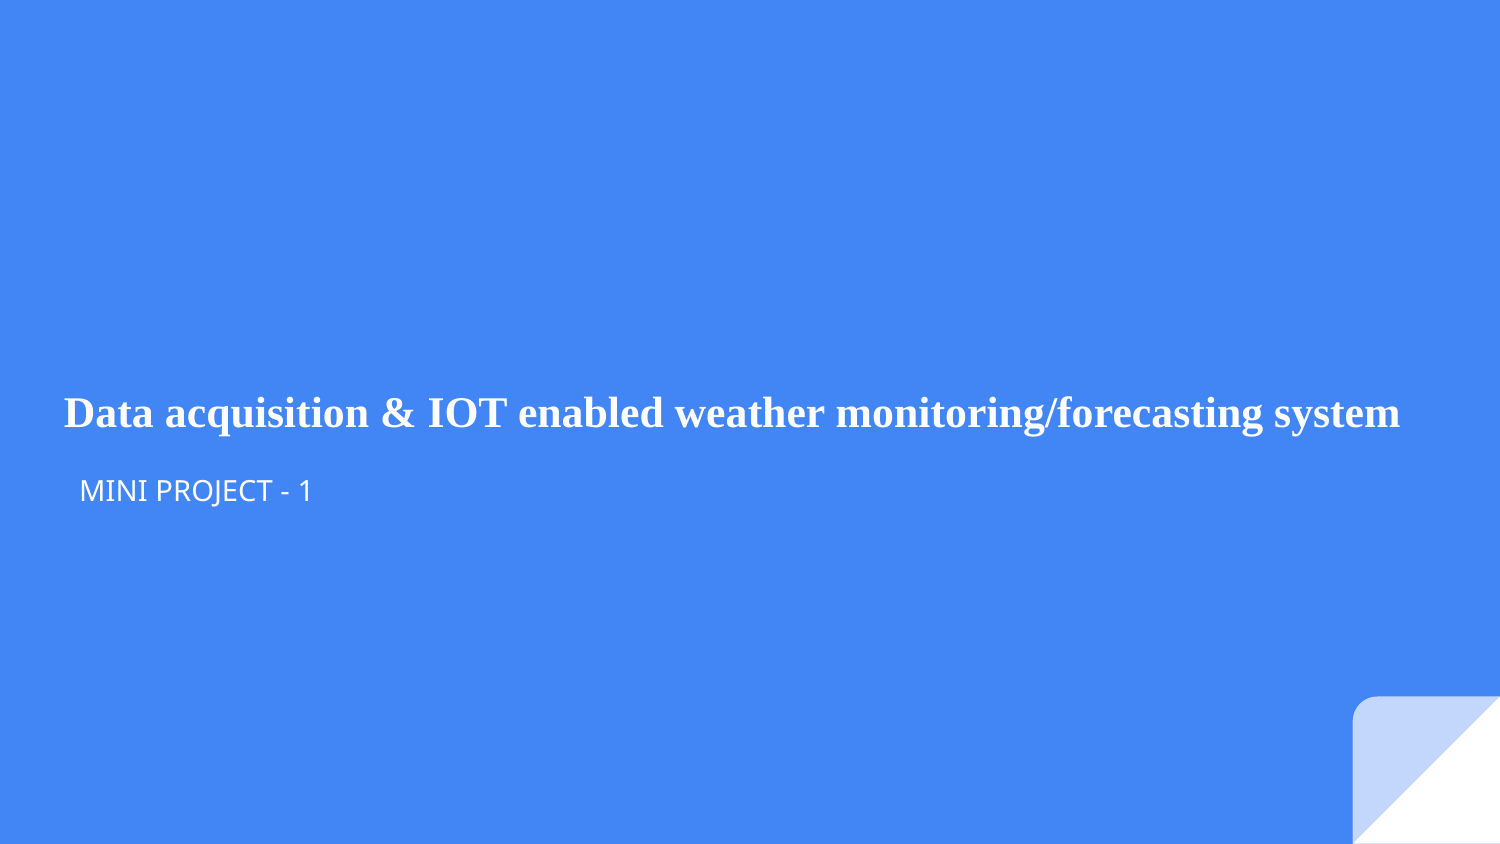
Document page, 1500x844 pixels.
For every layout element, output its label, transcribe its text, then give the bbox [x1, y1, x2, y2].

title Data acquisition & IOT enabled weather monitoring/forecasting system [48, 261, 1428, 452]
subtitle MINI PROJECT - 1 [64, 457, 1413, 529]
